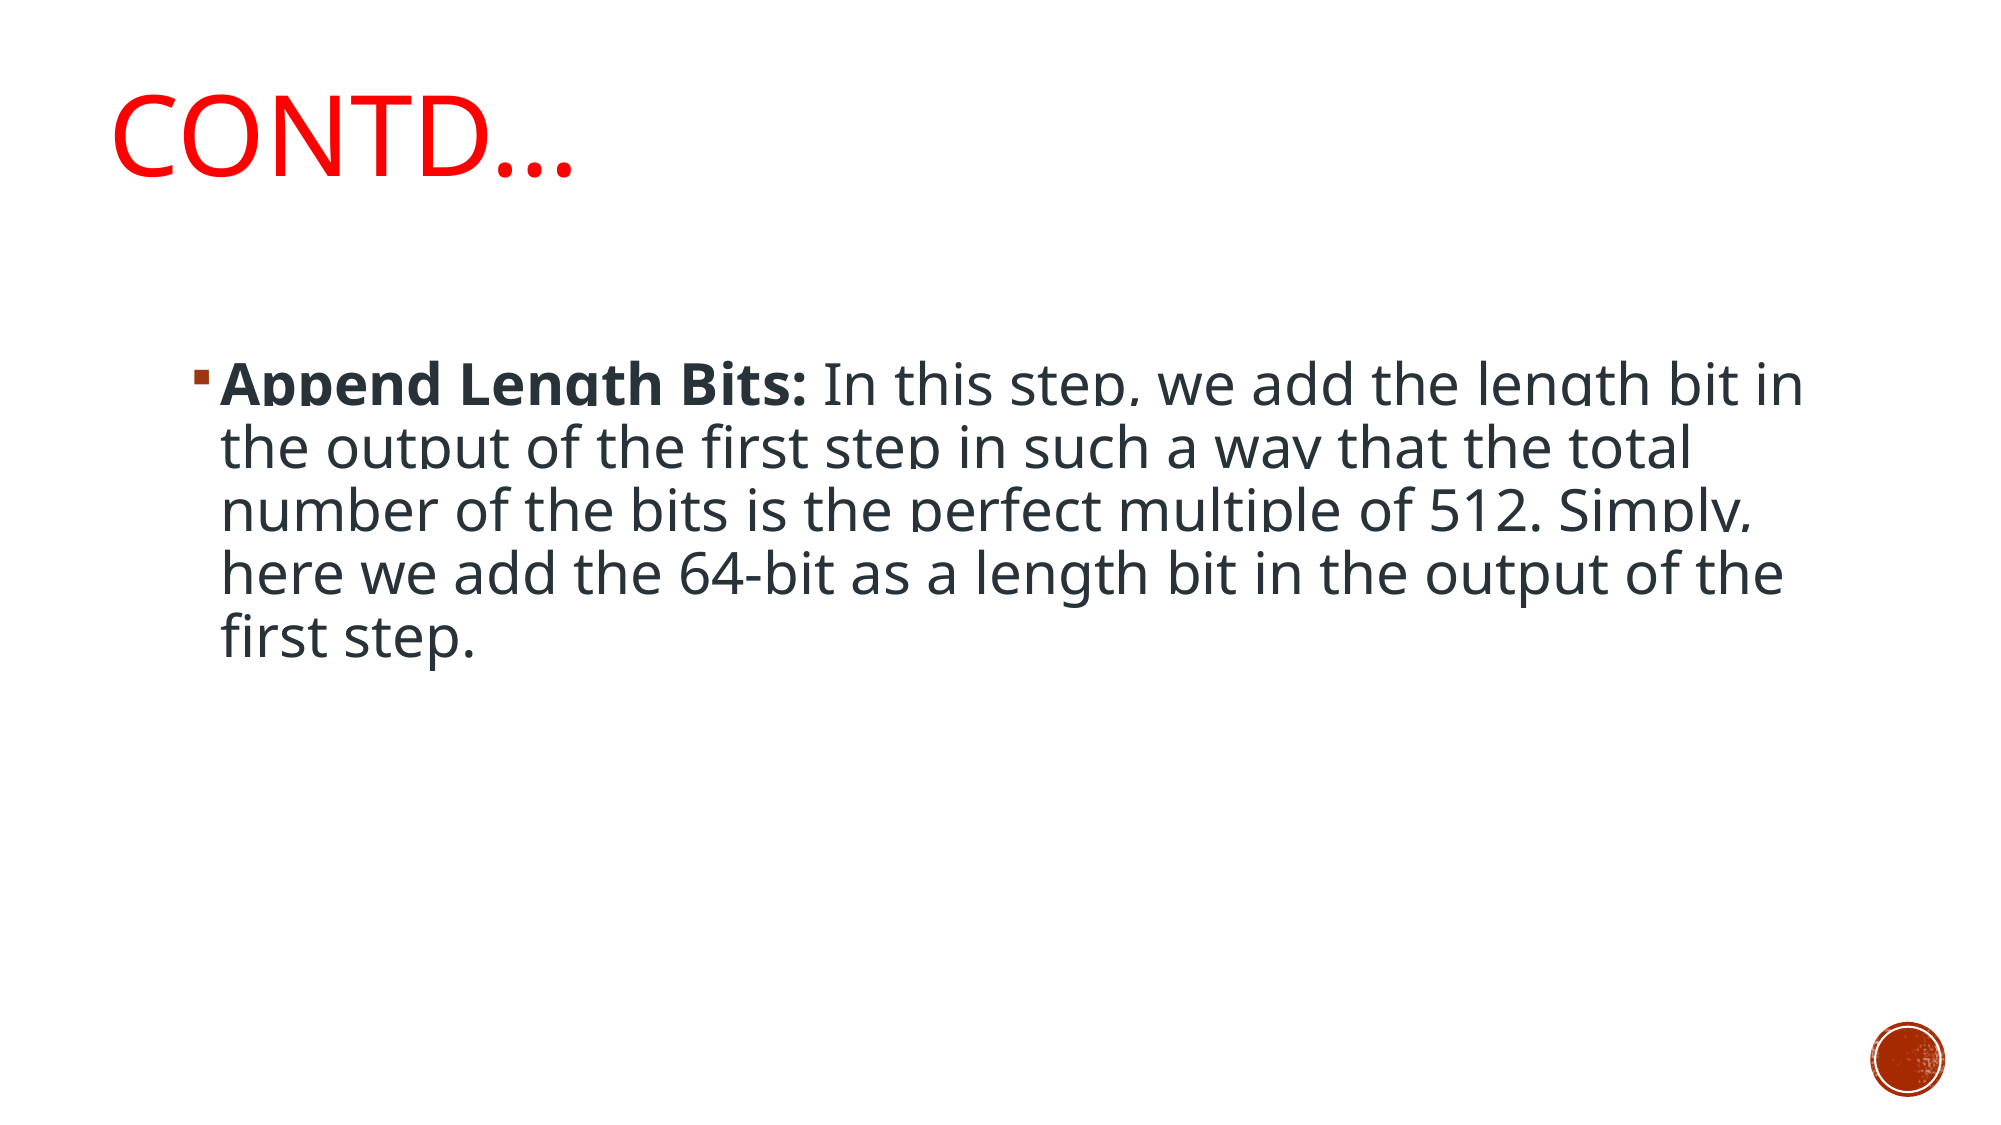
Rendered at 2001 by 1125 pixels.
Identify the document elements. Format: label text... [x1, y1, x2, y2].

title CONTD… [93, 62, 1744, 218]
list Append Length Bits: In this step, we add the length bit in the output of the first step in such a way that the total number of the bits is the perfect multiple of 512. Simply, here we add the 64-bit as a length bit in the output of the first step. [175, 348, 1881, 1013]
